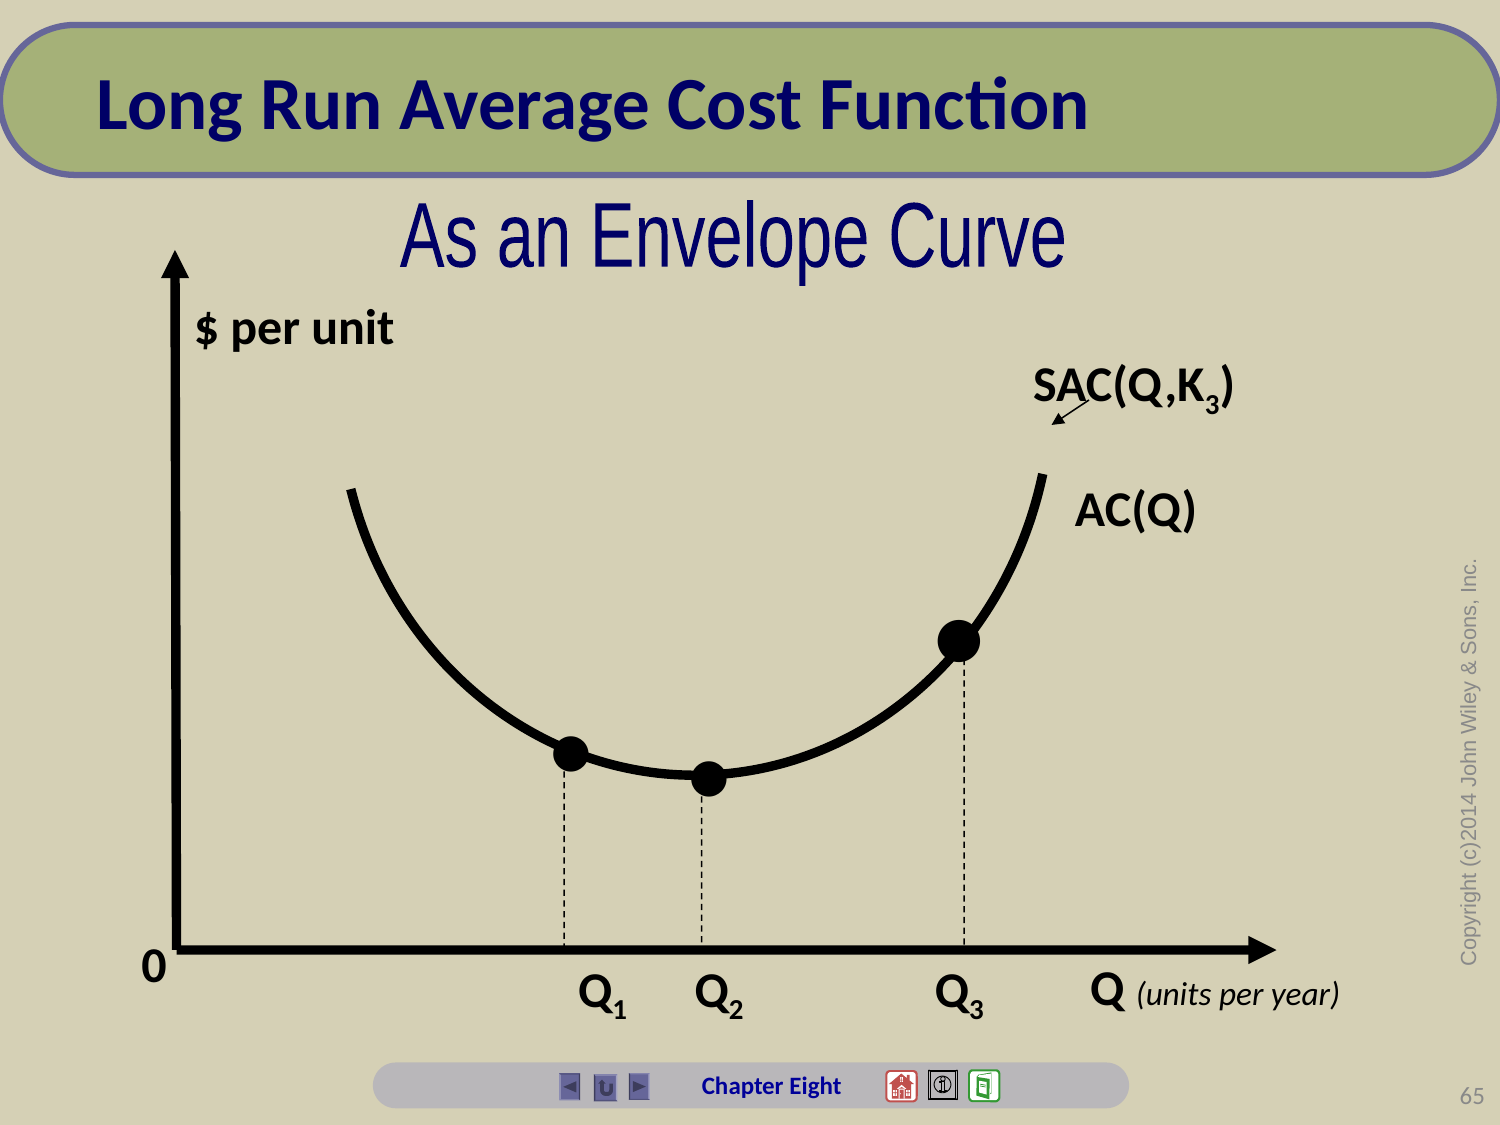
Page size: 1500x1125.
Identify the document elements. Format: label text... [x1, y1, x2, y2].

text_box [967, 1068, 1001, 1103]
text_box AC(Q) [1060, 469, 1213, 544]
text_box • [919, 562, 999, 698]
picture [592, 1073, 618, 1103]
text_box $ per unit [179, 287, 410, 363]
picture [557, 1072, 581, 1101]
text_box Chapter Eight [687, 1062, 857, 1108]
text_box Q (units per year) [1075, 947, 1377, 1023]
text_box • [531, 675, 612, 810]
text_box [350, 387, 1043, 775]
text_box [372, 1062, 1130, 1109]
text_box 0 [126, 924, 182, 1000]
picture [628, 1072, 652, 1102]
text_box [885, 1069, 919, 1103]
text_box • [669, 699, 749, 835]
text_box [168, 249, 182, 924]
picture [928, 1069, 958, 1101]
text_box [1051, 399, 1090, 425]
text_box SAC(Q,K3) [1018, 344, 1250, 428]
text_box Q1 Q2 Q3 [563, 949, 999, 1033]
text_box Long Run Average Cost Function [0, 24, 1500, 175]
slide_number 65 [1149, 1065, 1500, 1125]
footer Copyright (c)2014 John Wiley & Sons, Inc. [1437, 525, 1498, 1000]
